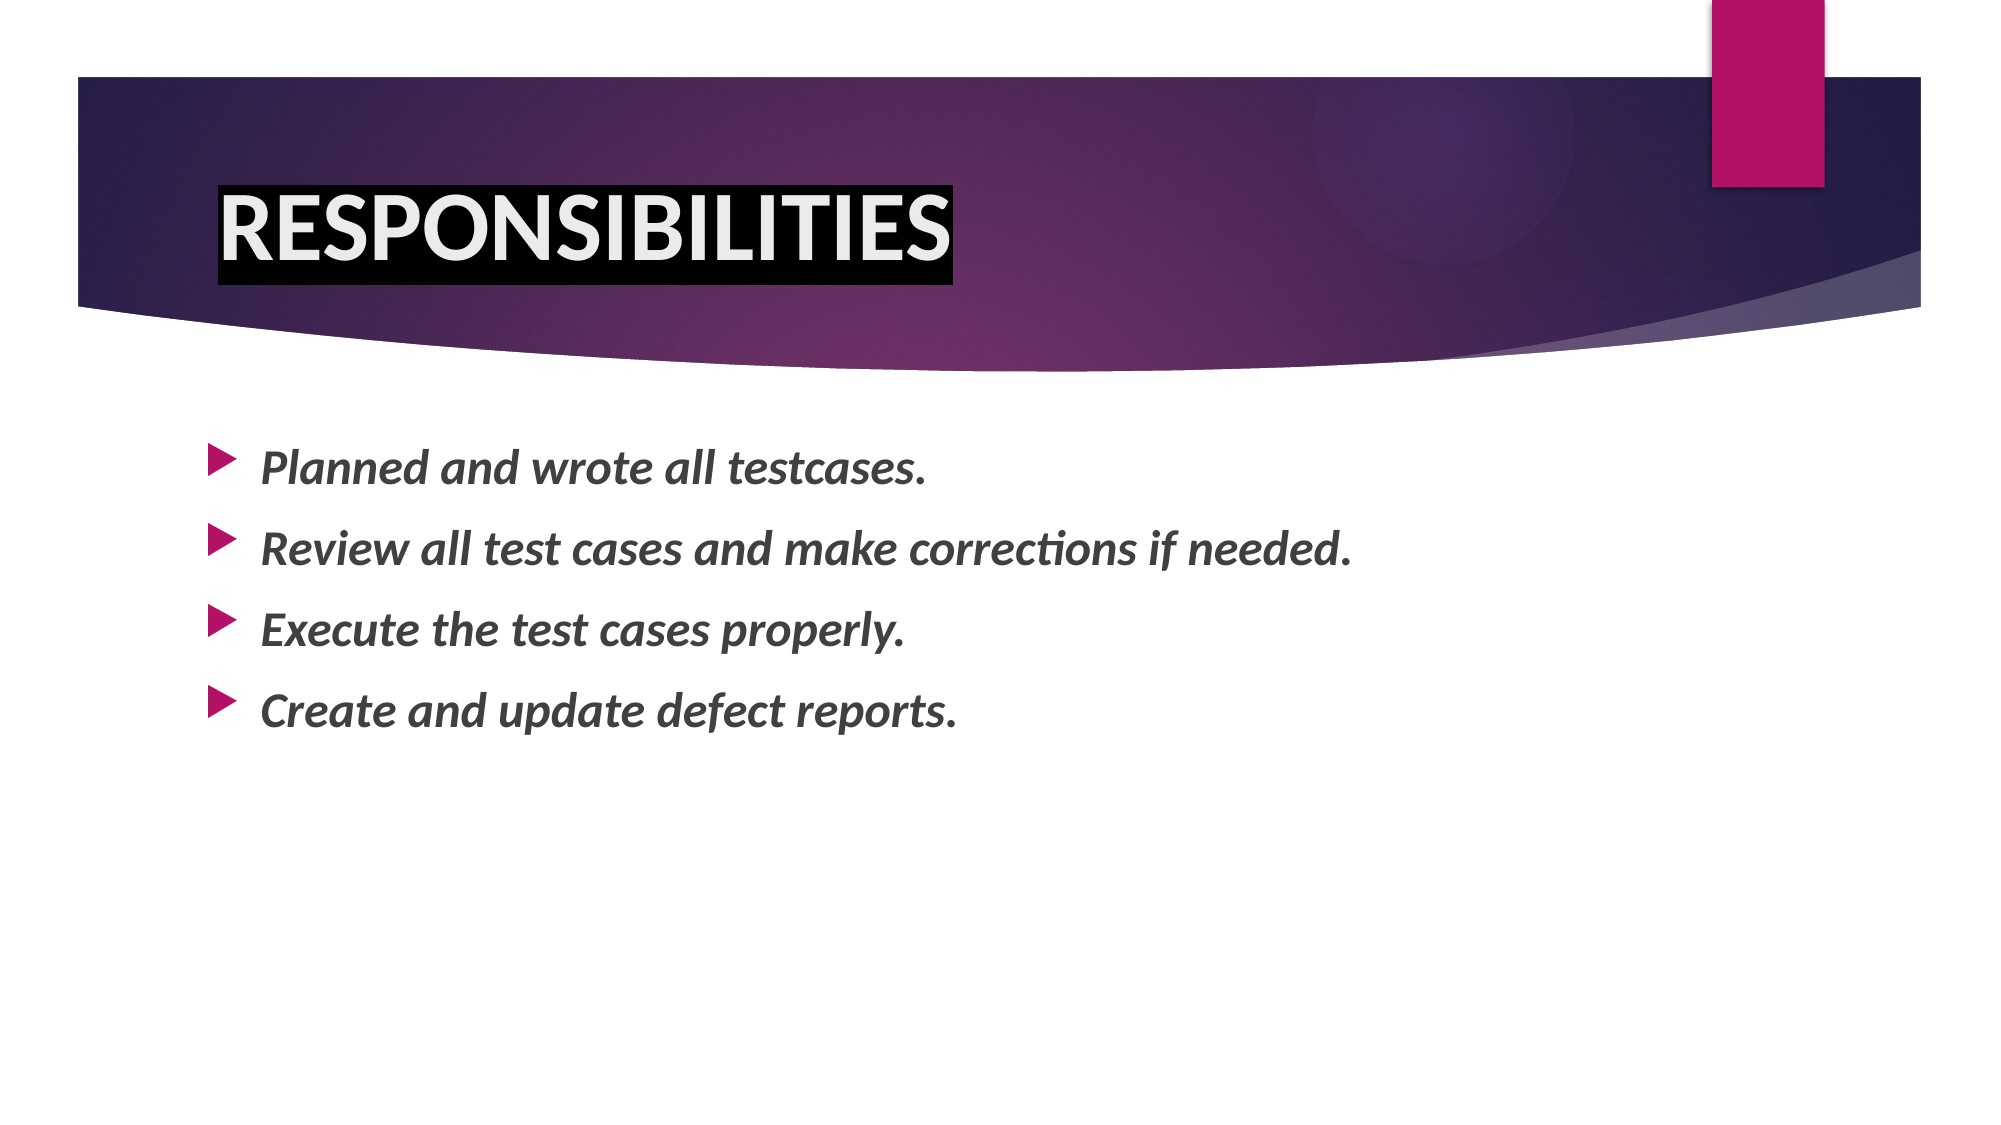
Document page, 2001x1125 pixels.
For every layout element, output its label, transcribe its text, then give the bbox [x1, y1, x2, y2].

title RESPONSIBILITIES [203, 159, 1627, 281]
list Planned and wrote all testcases. Review all test cases and make corrections if needed. Execute the test cases properly. Create and update defect reports. [189, 427, 1638, 988]
